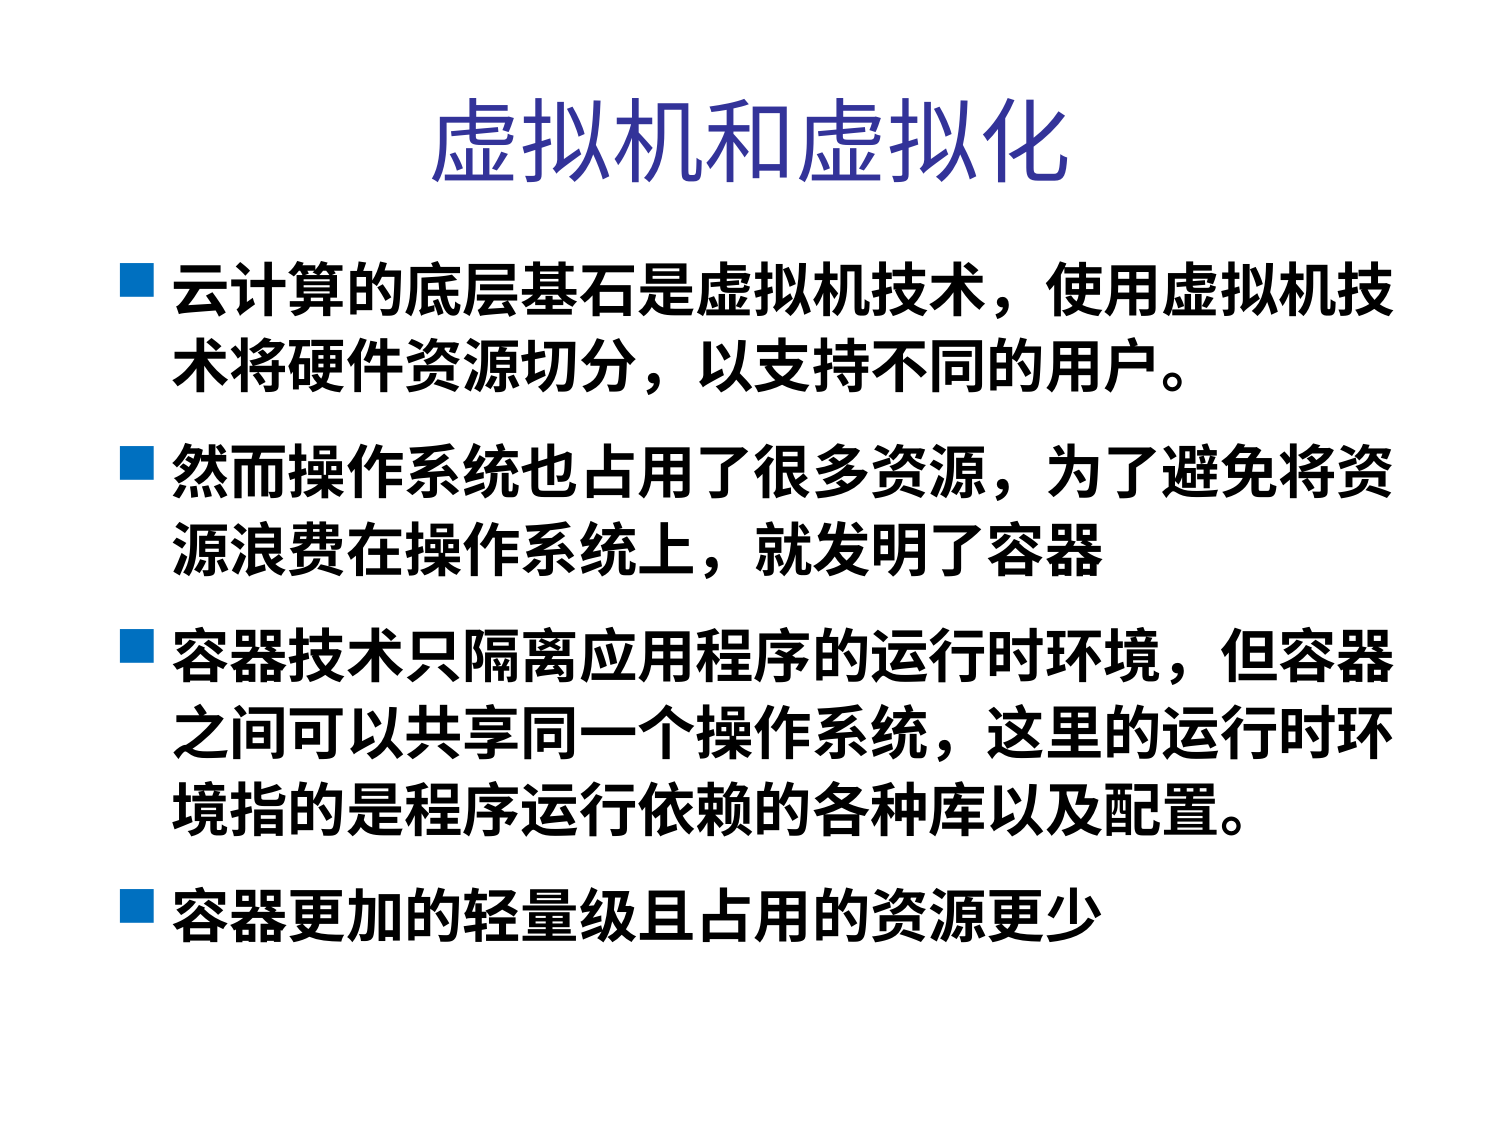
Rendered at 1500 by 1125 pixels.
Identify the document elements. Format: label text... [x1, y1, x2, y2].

list 云计算的底层基石是虚拟机技术，使用虚拟机技术将硬件资源切分，以支持不同的用户。 然而操作系统也占用了很多资源，为了避免将资源浪费在操作系统上，就发明了容器 容器技术只隔离应用程序的运行时环境，但容器之间可以共享同一个操作系统，这里的运行时环境指的是程序运行依赖的各种库以及配置。 容器更加的轻量级且占用的资源更少 [112, 148, 1400, 871]
title 虚拟机和虚拟化 [75, 45, 1425, 233]
